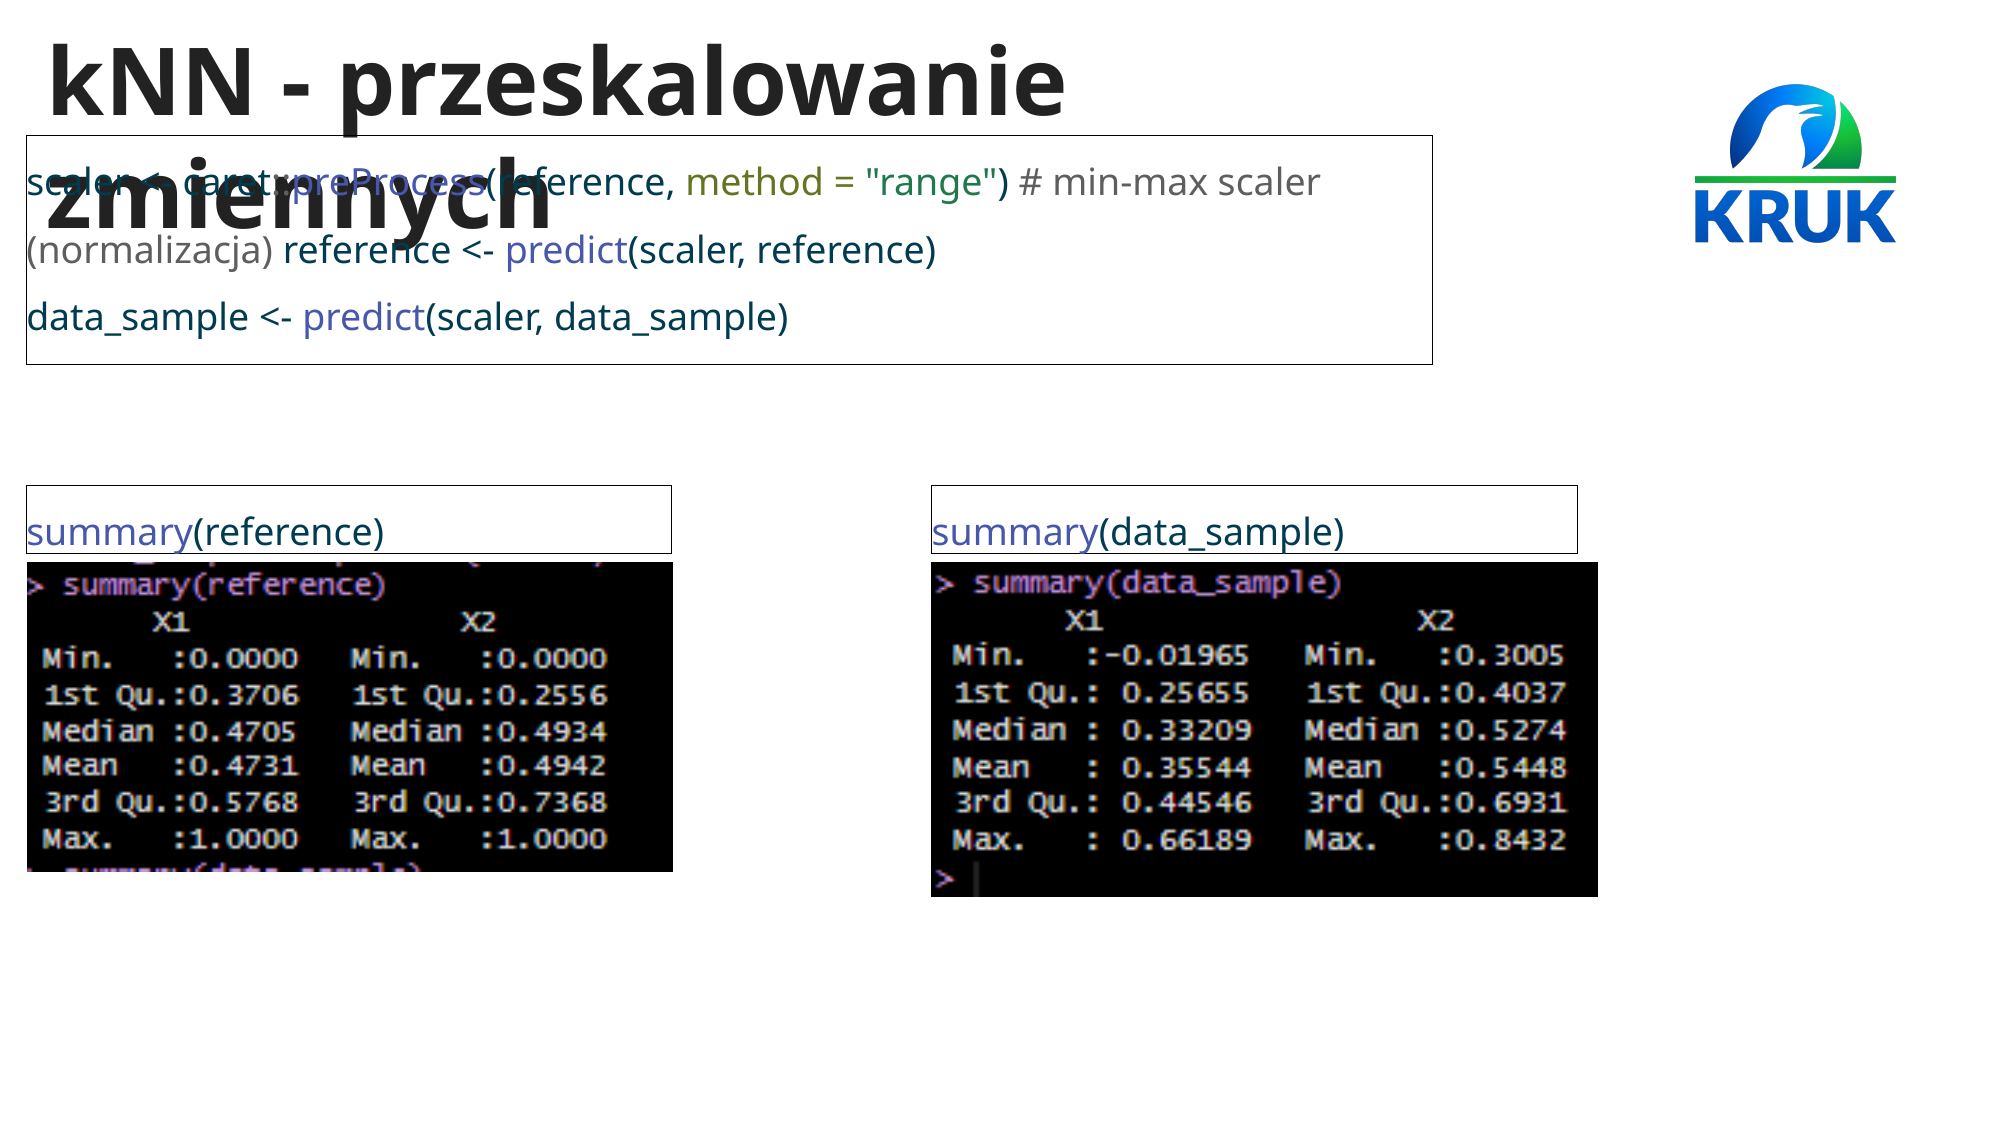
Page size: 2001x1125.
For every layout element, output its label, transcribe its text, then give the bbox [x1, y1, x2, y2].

title kNN - przeskalowanie zmiennych [46, 21, 1578, 136]
picture [27, 562, 673, 873]
picture [1695, 84, 1896, 243]
text_box summary(data_sample) [931, 485, 1578, 554]
text_box summary(reference) [26, 485, 672, 554]
picture [931, 562, 1598, 898]
list scaler <- caret::preProcess(reference, method = "range") # min-max scaler (normalizacja) reference <- predict(scaler, reference) data_sample <- predict(scaler, data_sample) [26, 135, 1433, 365]
